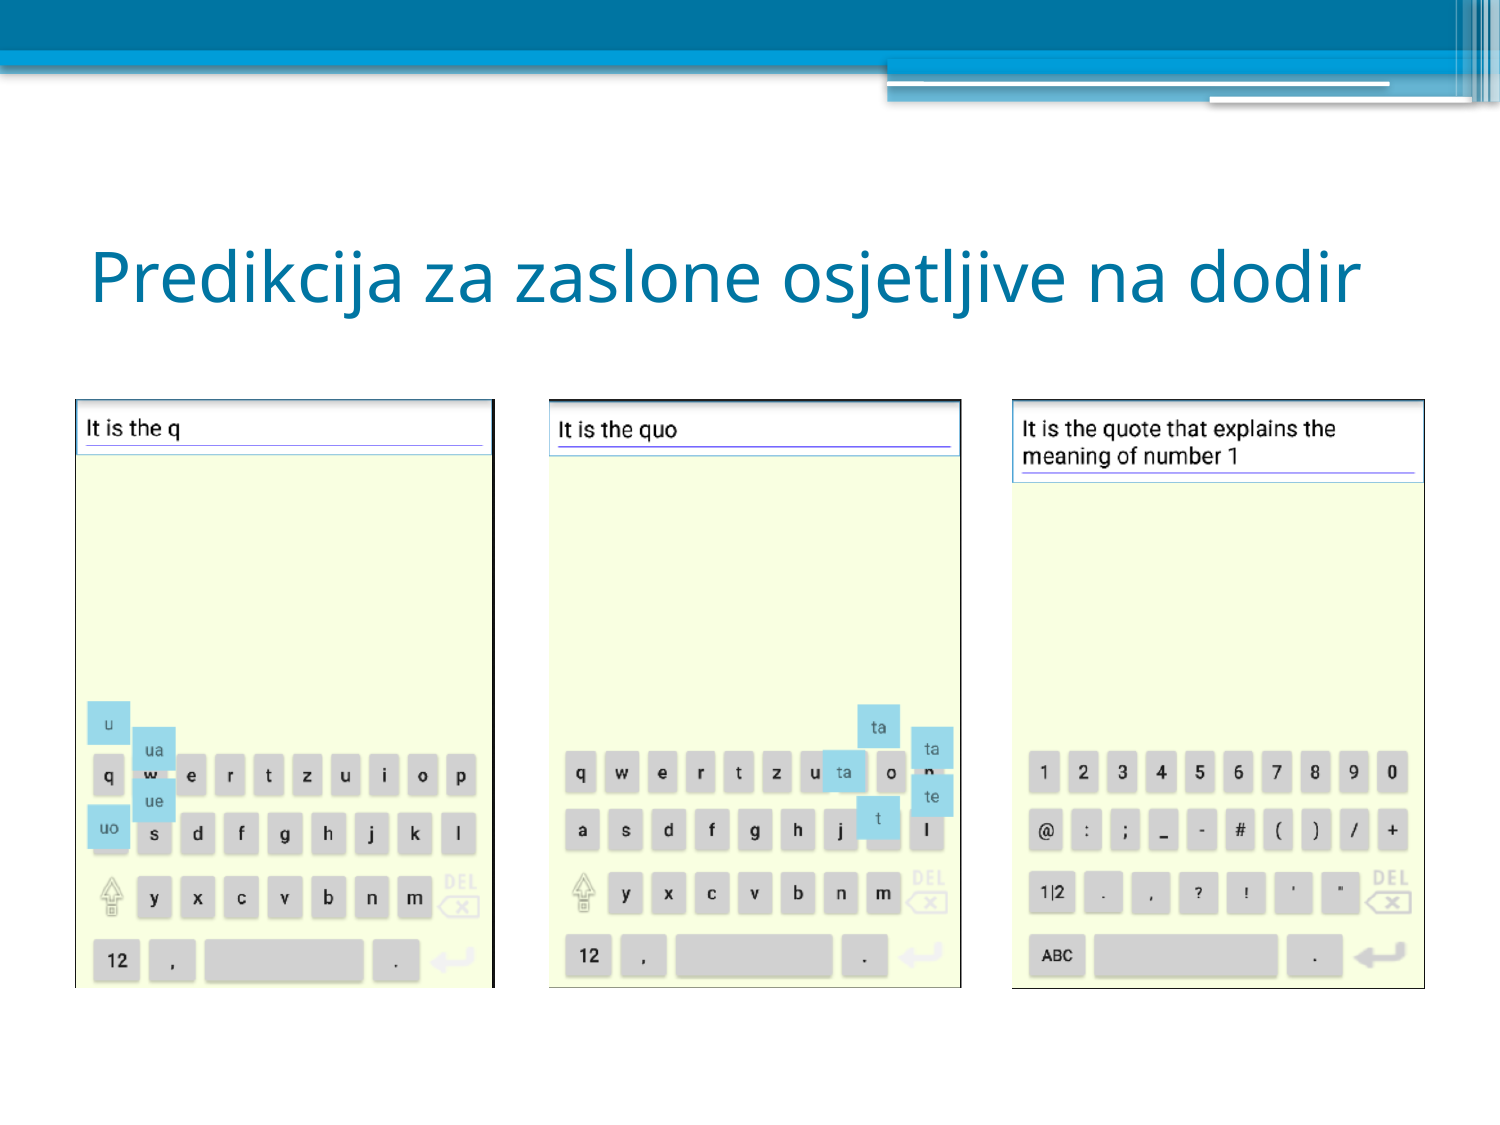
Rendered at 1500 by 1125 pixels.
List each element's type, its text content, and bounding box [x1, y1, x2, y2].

title Predikcija za zaslone osjetljive na dodir [75, 187, 1425, 363]
picture [549, 399, 962, 988]
picture [1012, 399, 1426, 990]
picture [74, 399, 496, 988]
